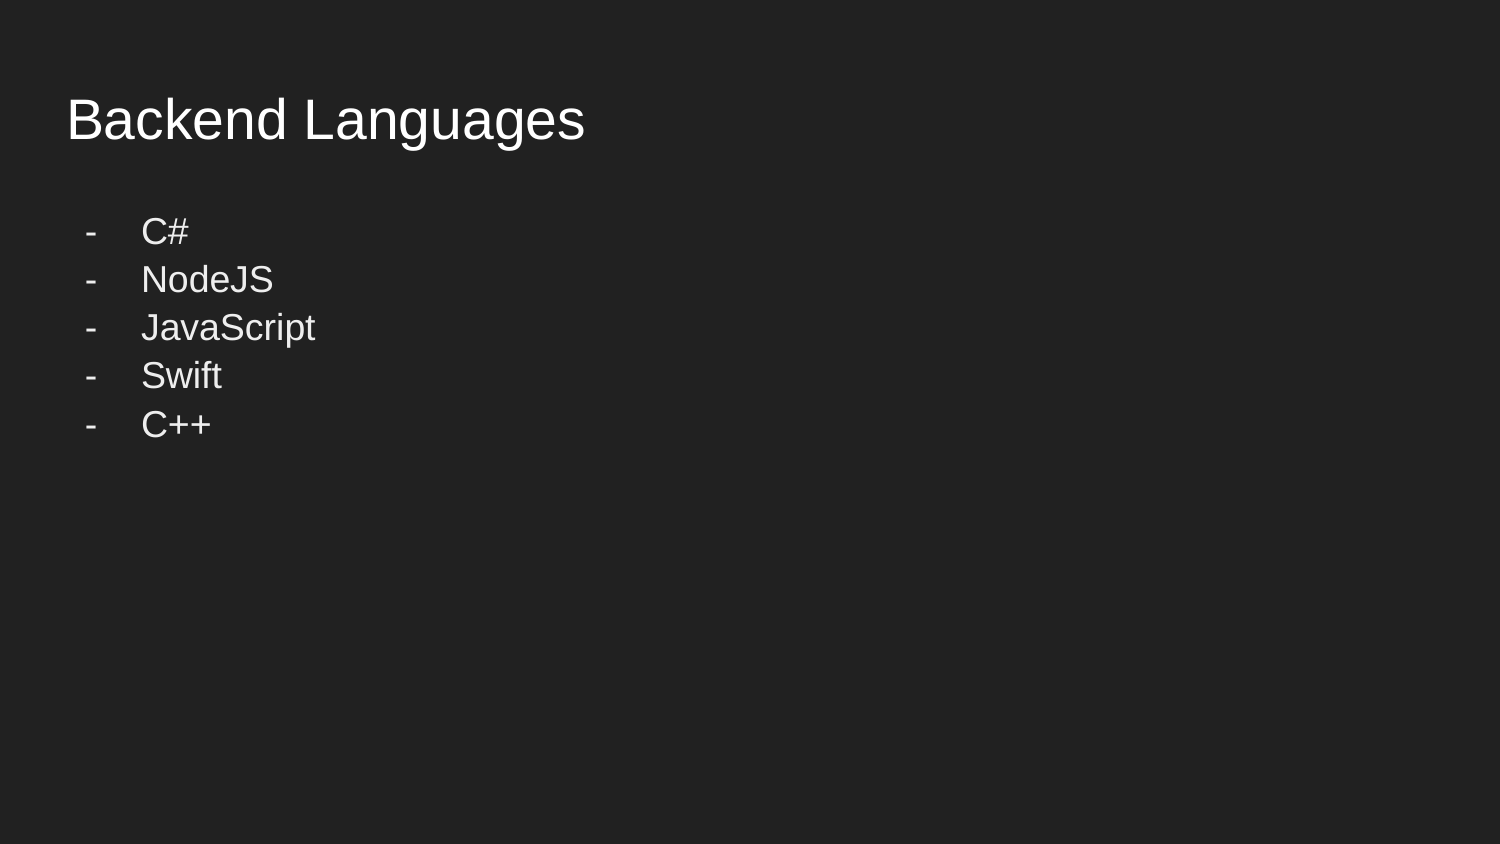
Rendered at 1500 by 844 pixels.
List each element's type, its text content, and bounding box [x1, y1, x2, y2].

list C# NodeJS JavaScript Swift C++ [51, 189, 1449, 750]
title Backend Languages [51, 72, 1449, 167]
